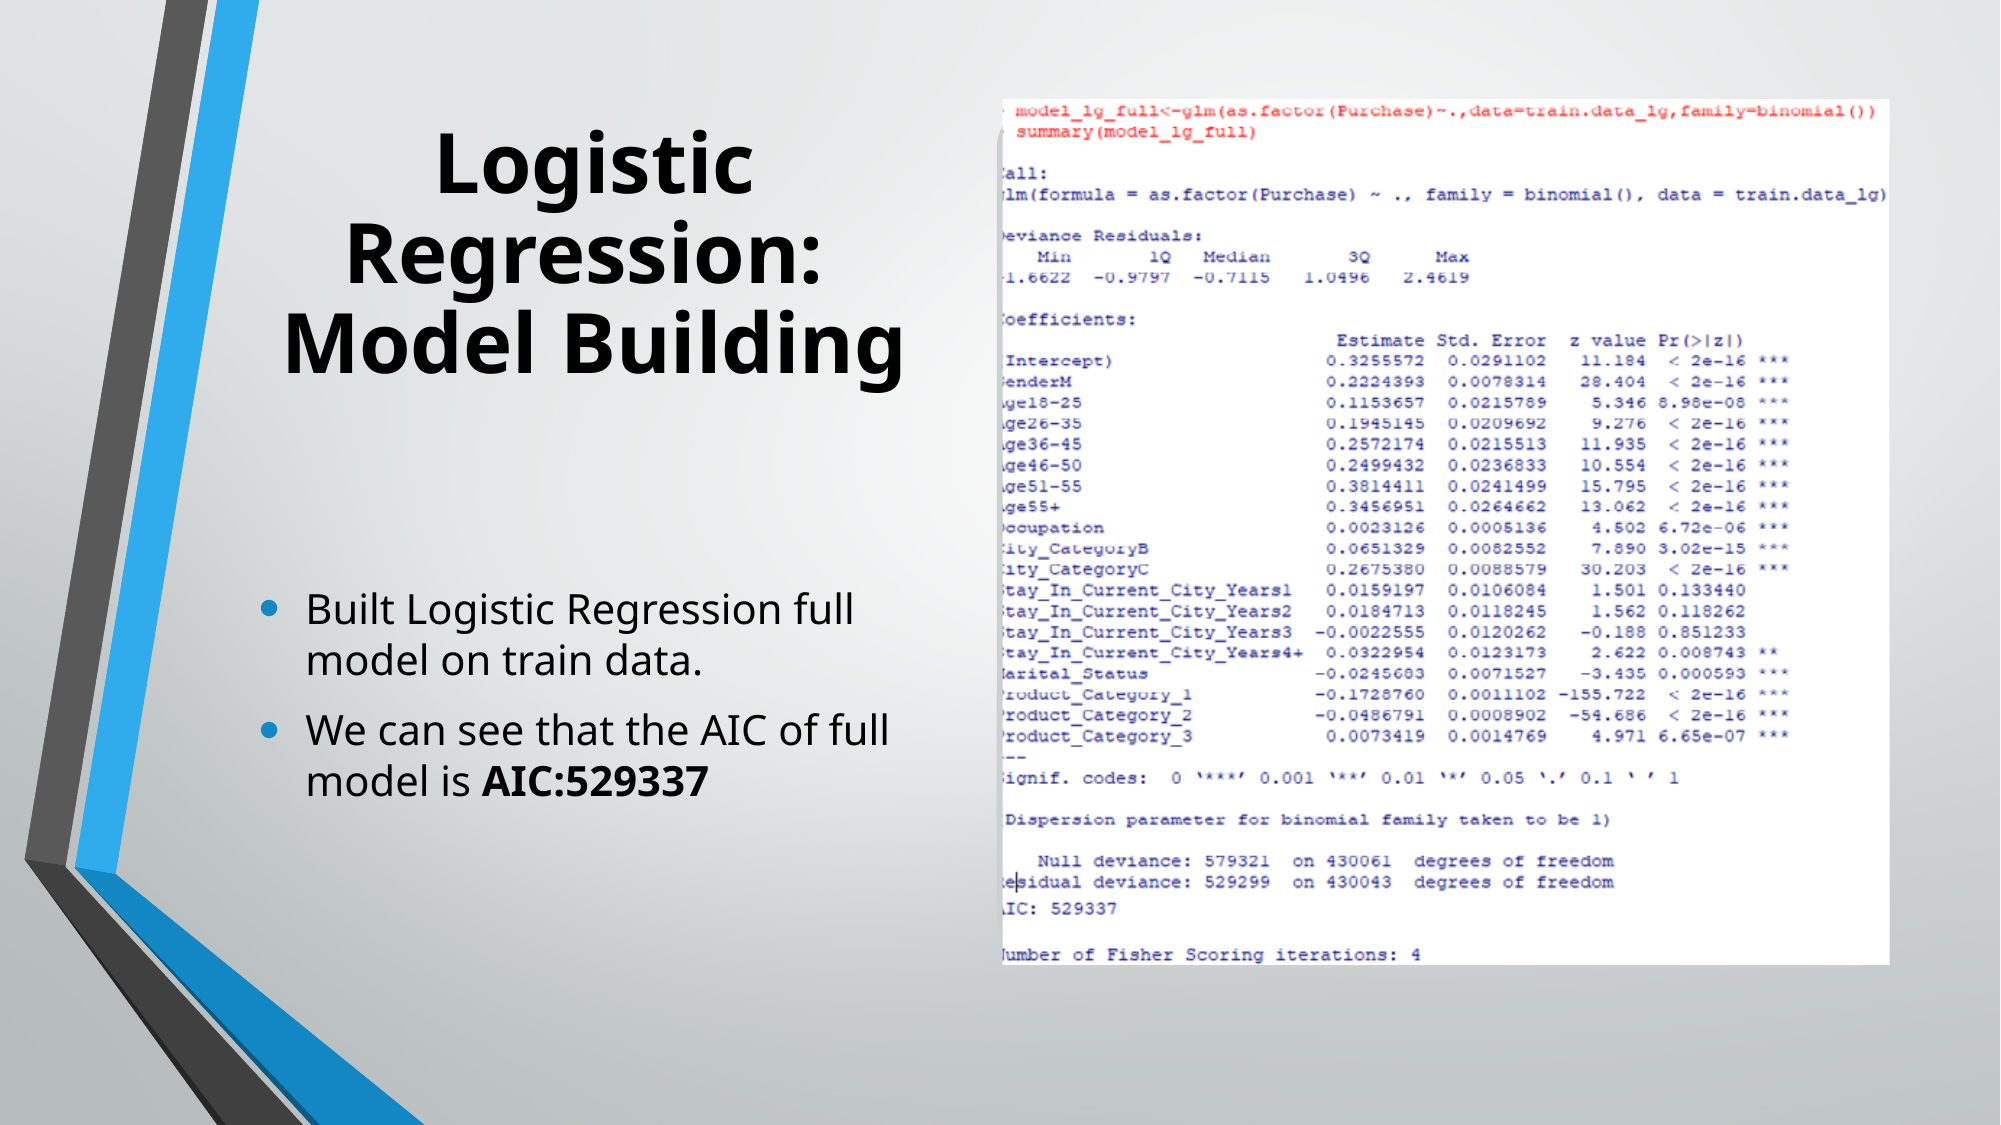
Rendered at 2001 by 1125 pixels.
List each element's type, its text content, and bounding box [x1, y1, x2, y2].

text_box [24, 0, 425, 1125]
text_box [998, 131, 1002, 940]
title Logistic Regression: Model Building [425, 112, 946, 400]
picture [1002, 99, 1890, 965]
list Built Logistic Regression full model on train data. We can see that the AIC of full model is AIC:529337 [425, 437, 946, 950]
